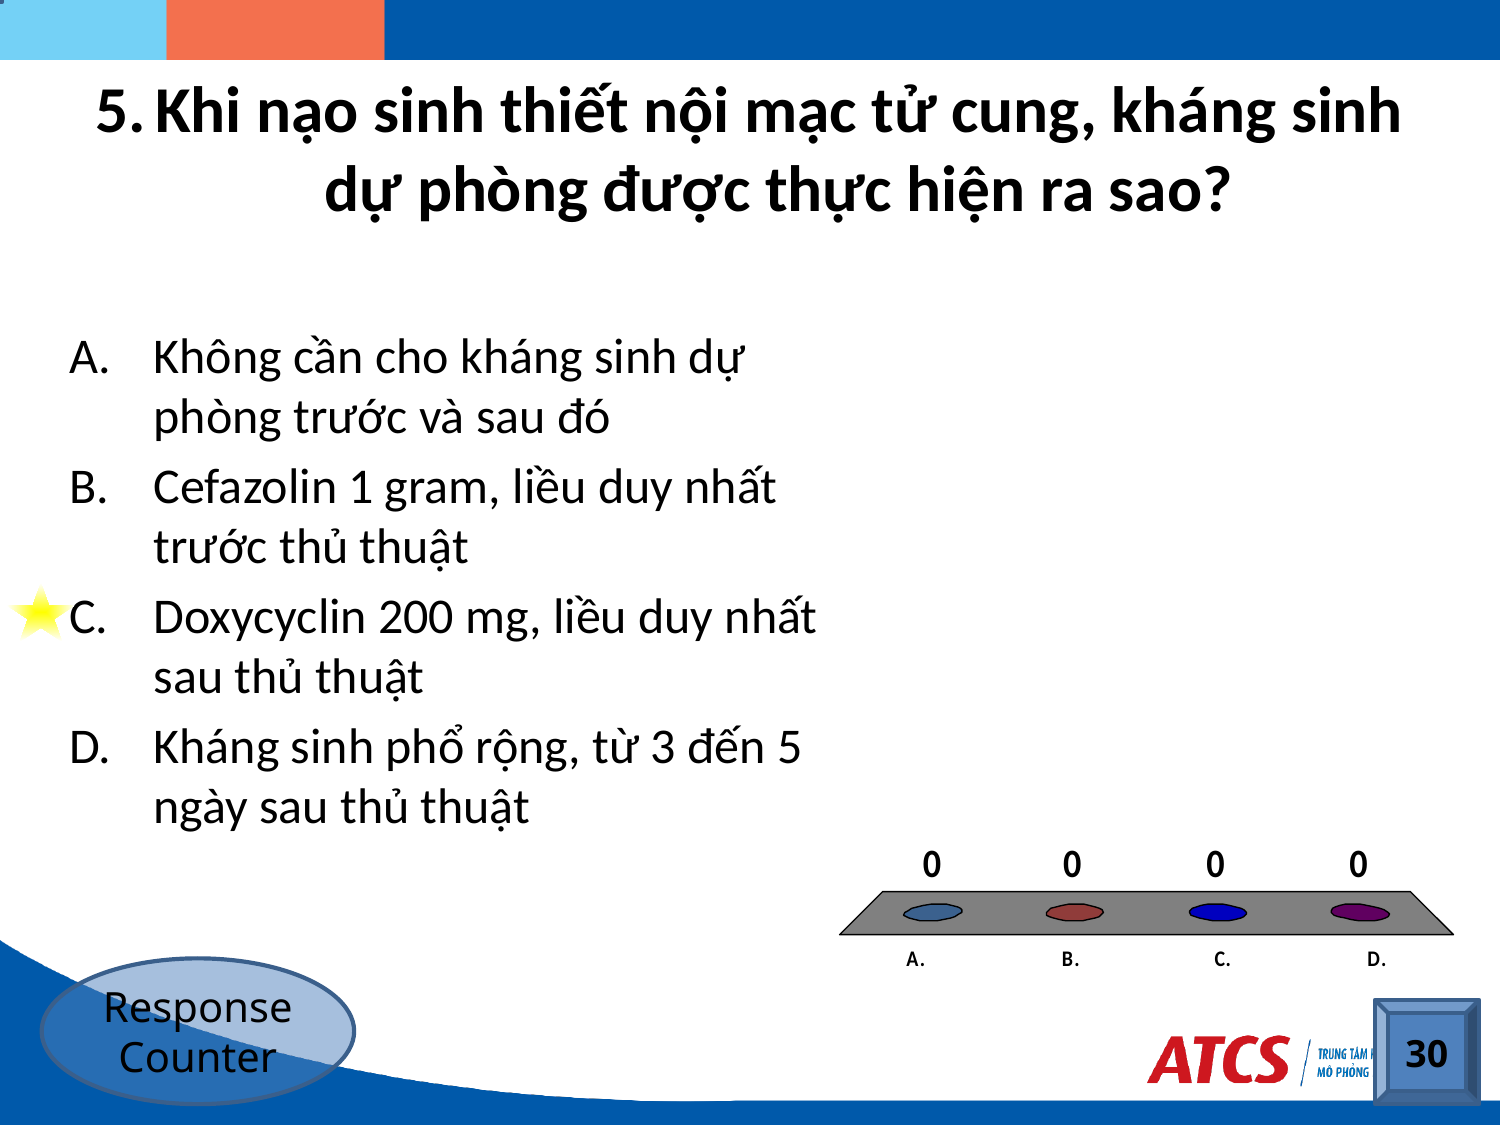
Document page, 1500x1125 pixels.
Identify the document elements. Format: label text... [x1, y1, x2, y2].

text_box Response Counter [39, 956, 357, 1107]
picture [0, 940, 1500, 1125]
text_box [822, 262, 1490, 1013]
list Không cần cho kháng sinh dự phòng trước và sau đó Cefazolin 1 gram, liều duy nhất trước thủ thuật Doxycyclin 200 mg, liều duy nhất sau thủ thuật Kháng sinh phổ rộng, từ 3 đến 5 ngày sau thủ thuật [0, 316, 835, 1116]
picture [0, 0, 1500, 60]
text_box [1374, 999, 1480, 1105]
title Khi nạo sinh thiết nội mạc tử cung, kháng sinh dự phòng được thực hiện ra sao? [75, 59, 1425, 233]
text_box [4, 580, 77, 644]
